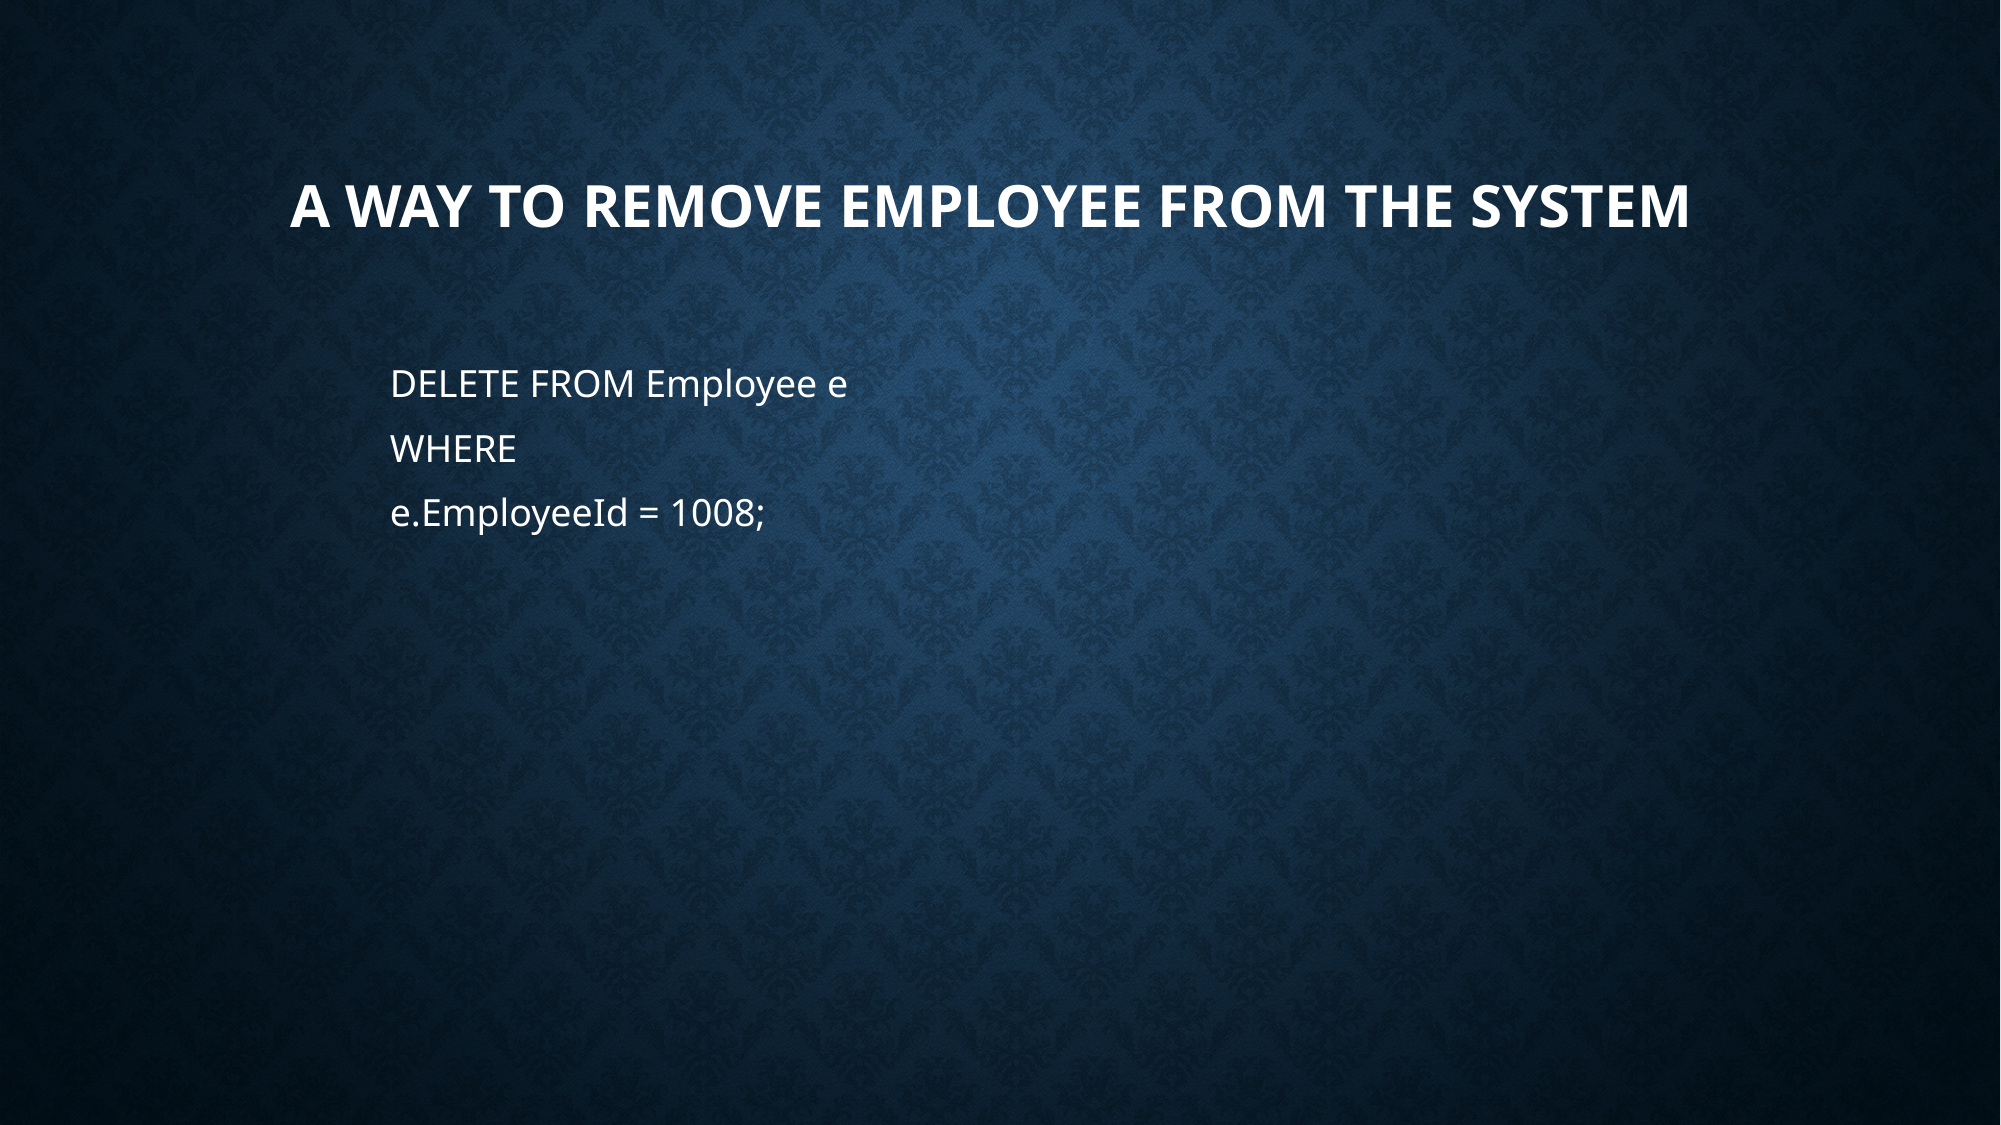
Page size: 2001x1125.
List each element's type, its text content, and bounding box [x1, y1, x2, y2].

list DELETE FROM Employee e WHERE e.EmployeeId = 1008; [149, 343, 1849, 950]
title A way to remove employee from the system [149, 99, 1849, 318]
